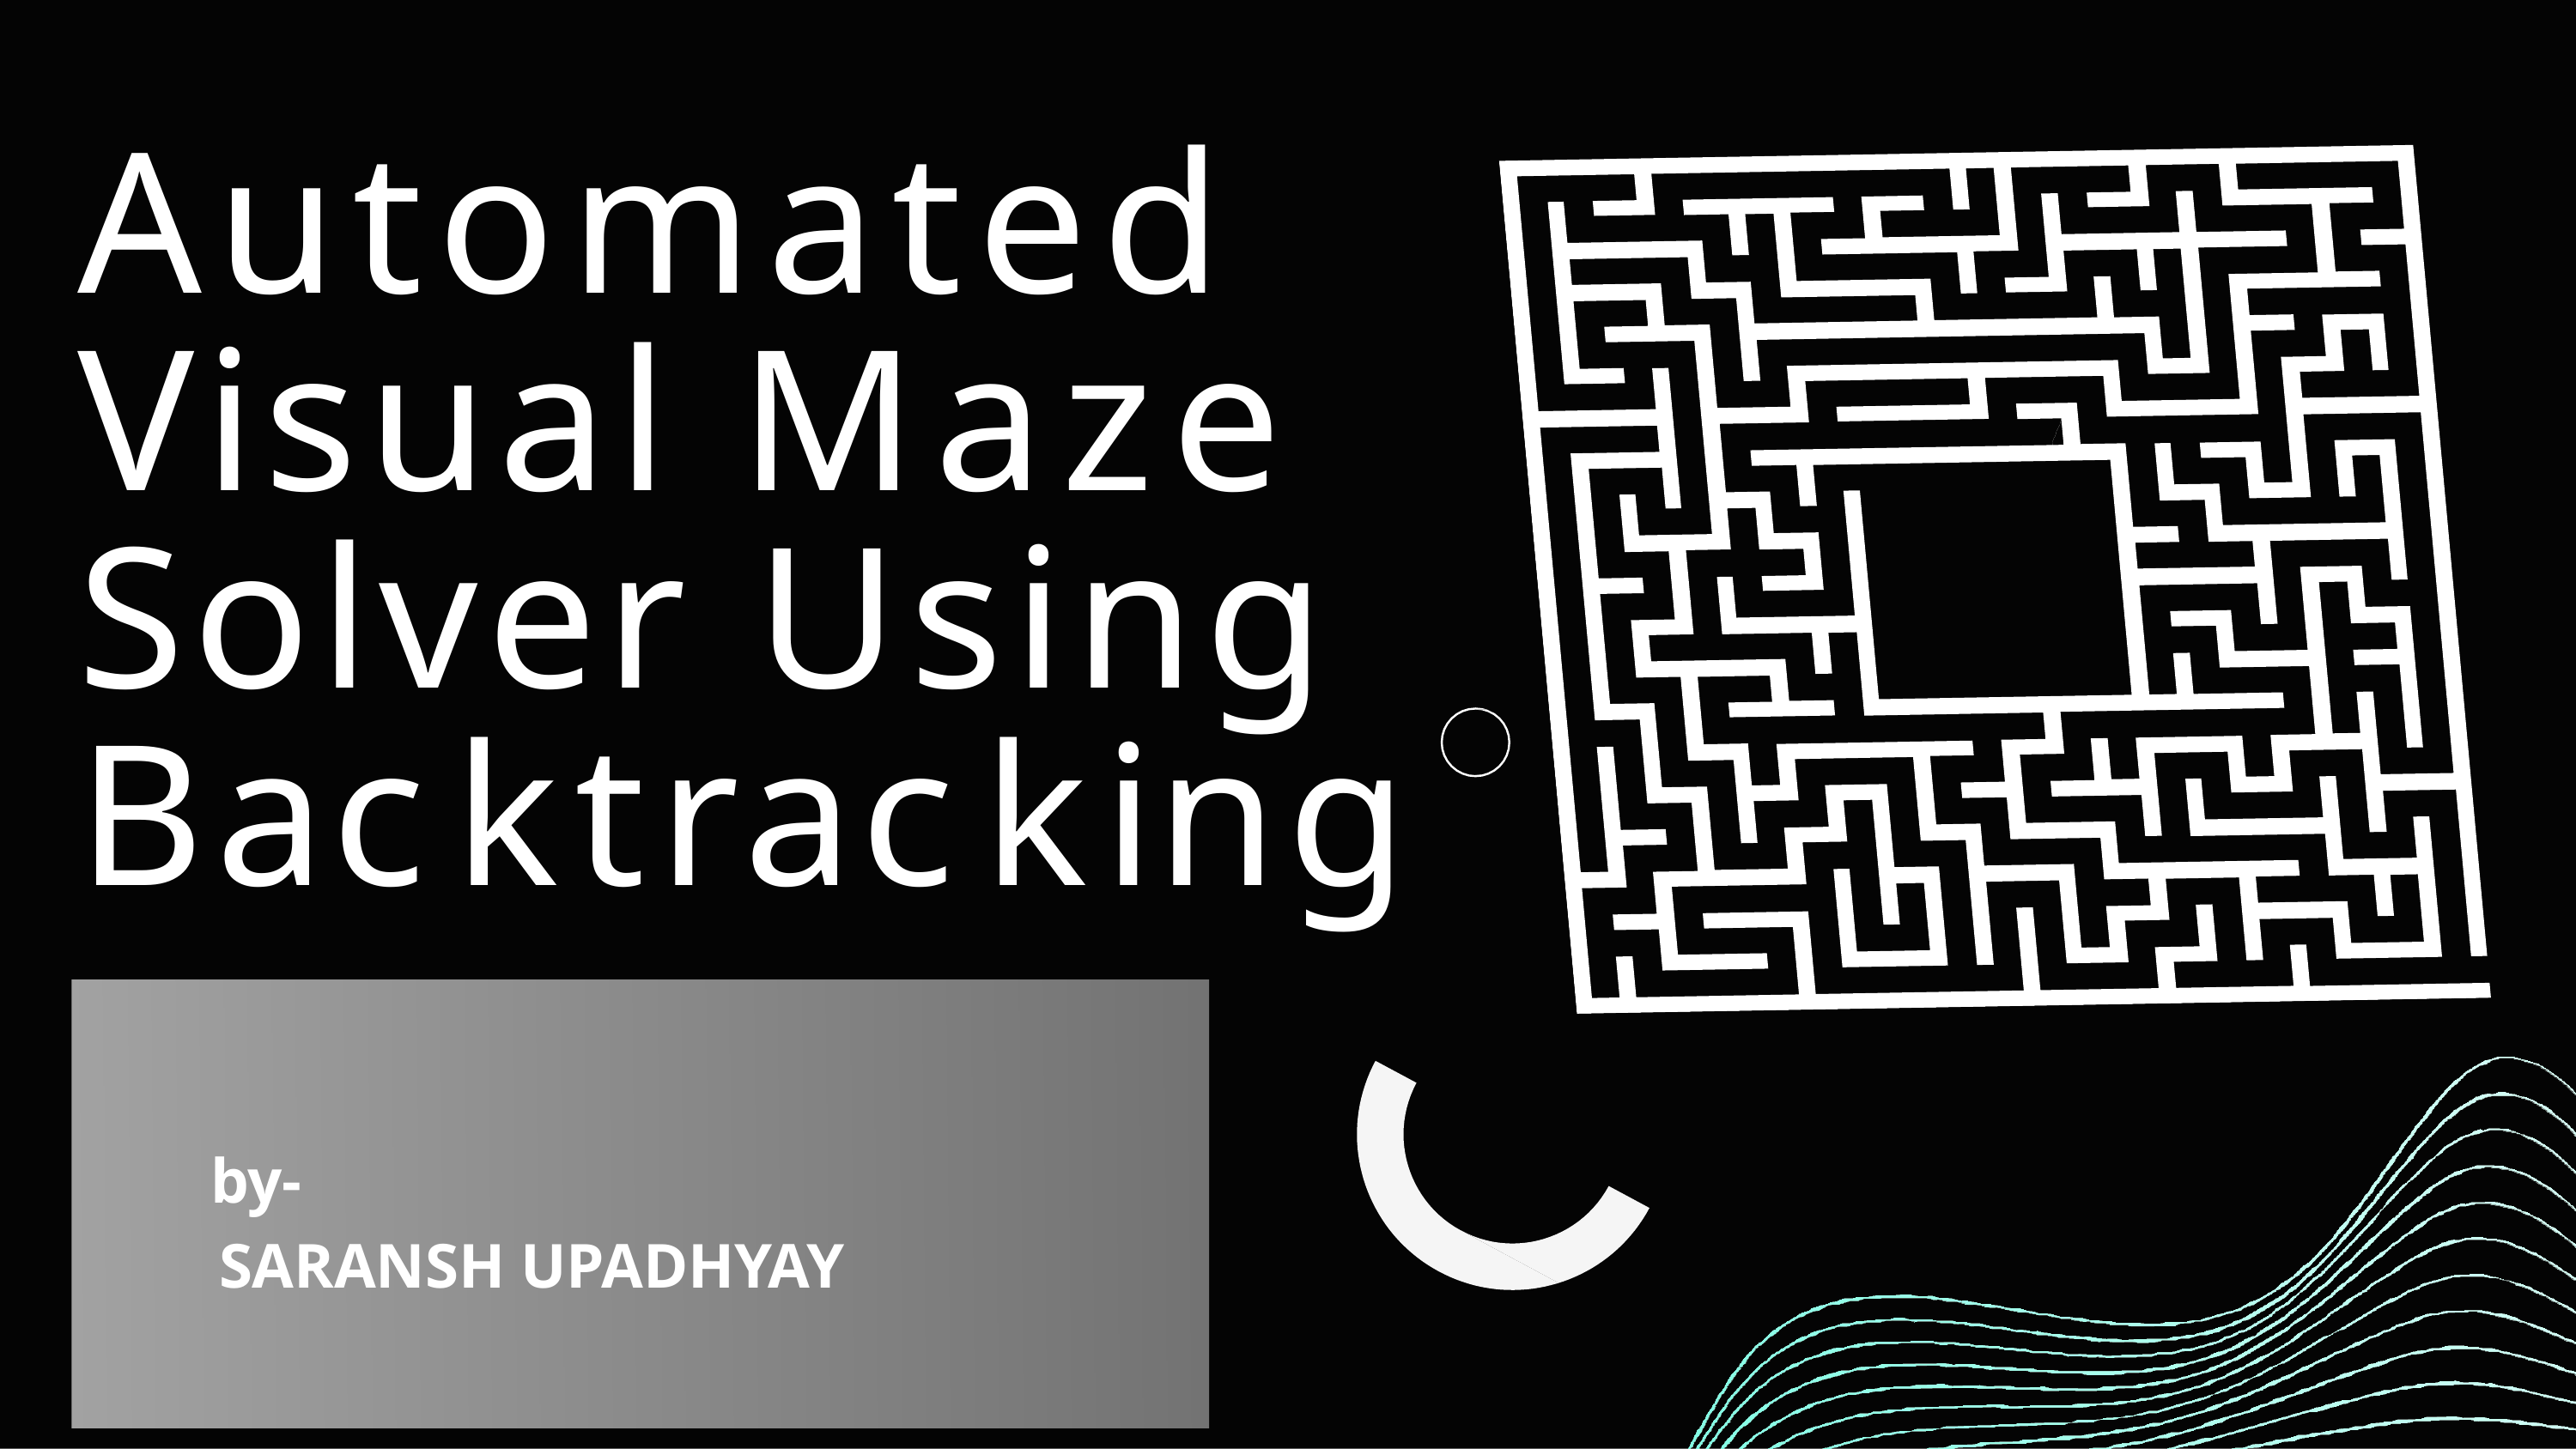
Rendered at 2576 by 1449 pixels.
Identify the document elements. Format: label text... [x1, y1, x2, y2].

text_box Automated Visual Maze Solver Using Backtracking [76, 95, 1506, 925]
picture [71, 979, 1210, 1428]
text_box [1687, 1057, 2576, 1449]
text_box [1357, 1060, 1649, 1290]
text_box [1490, 144, 2492, 1038]
text_box by- SARANSH UPADHYAY [145, 1132, 1209, 1300]
